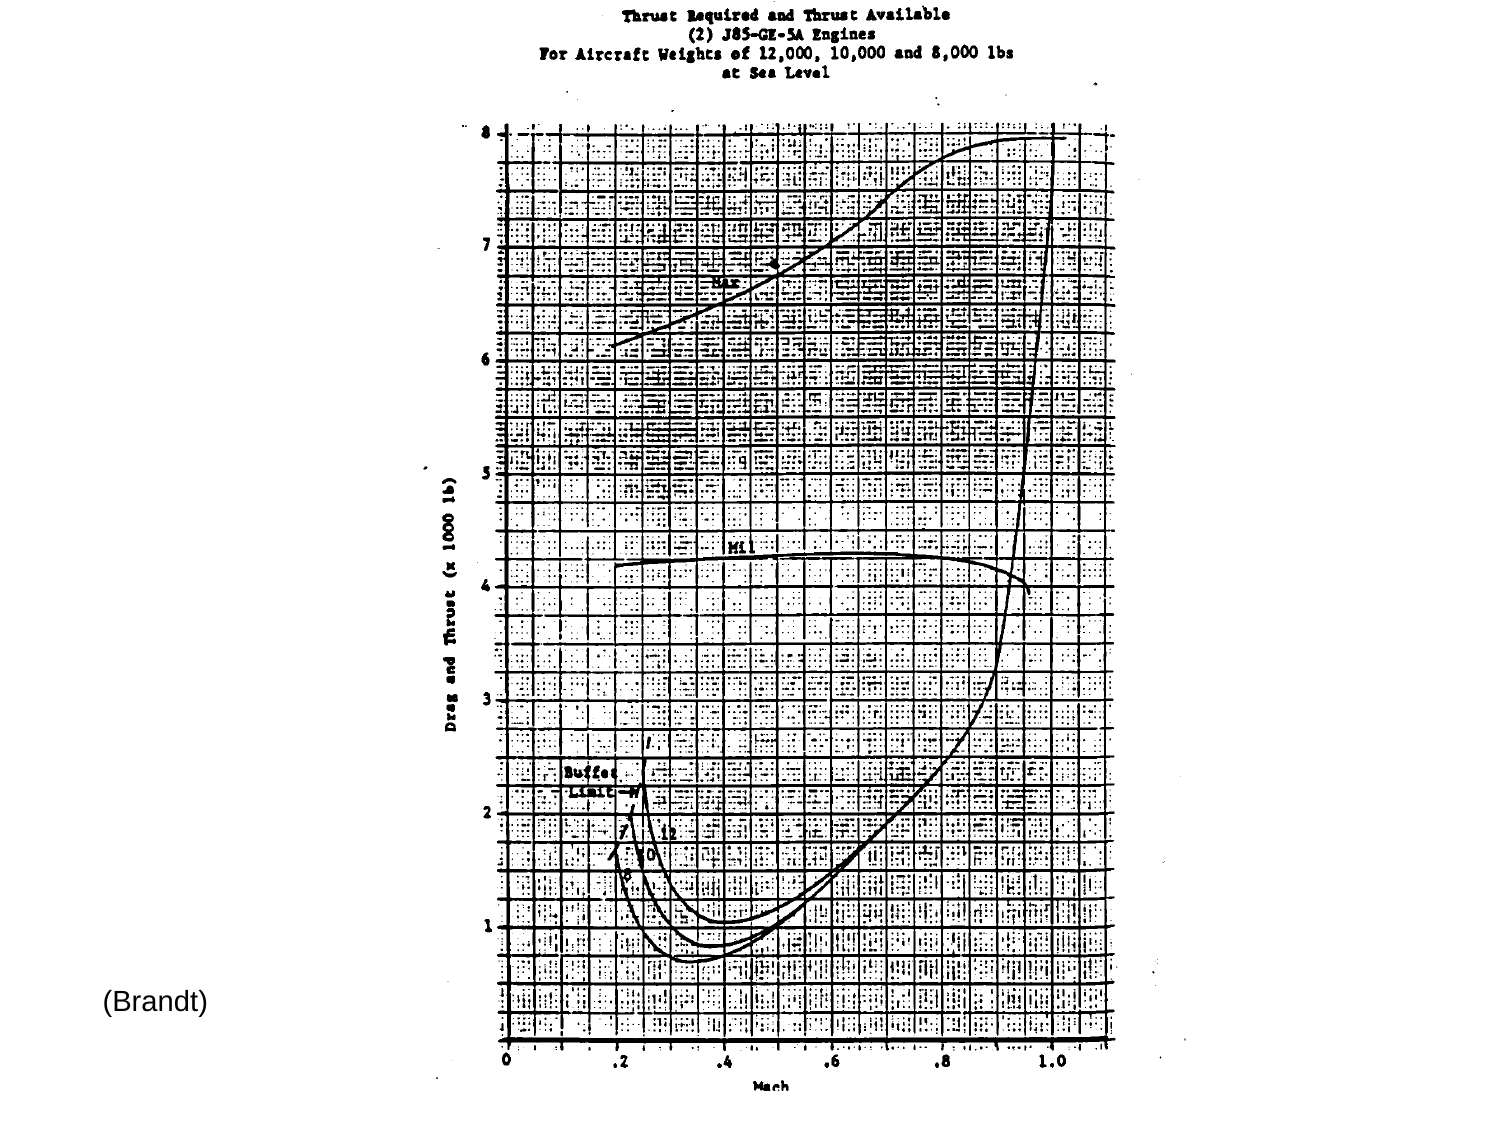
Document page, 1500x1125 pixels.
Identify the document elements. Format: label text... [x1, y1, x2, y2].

list (Brandt) [87, 975, 325, 1025]
picture [412, 0, 1196, 1101]
